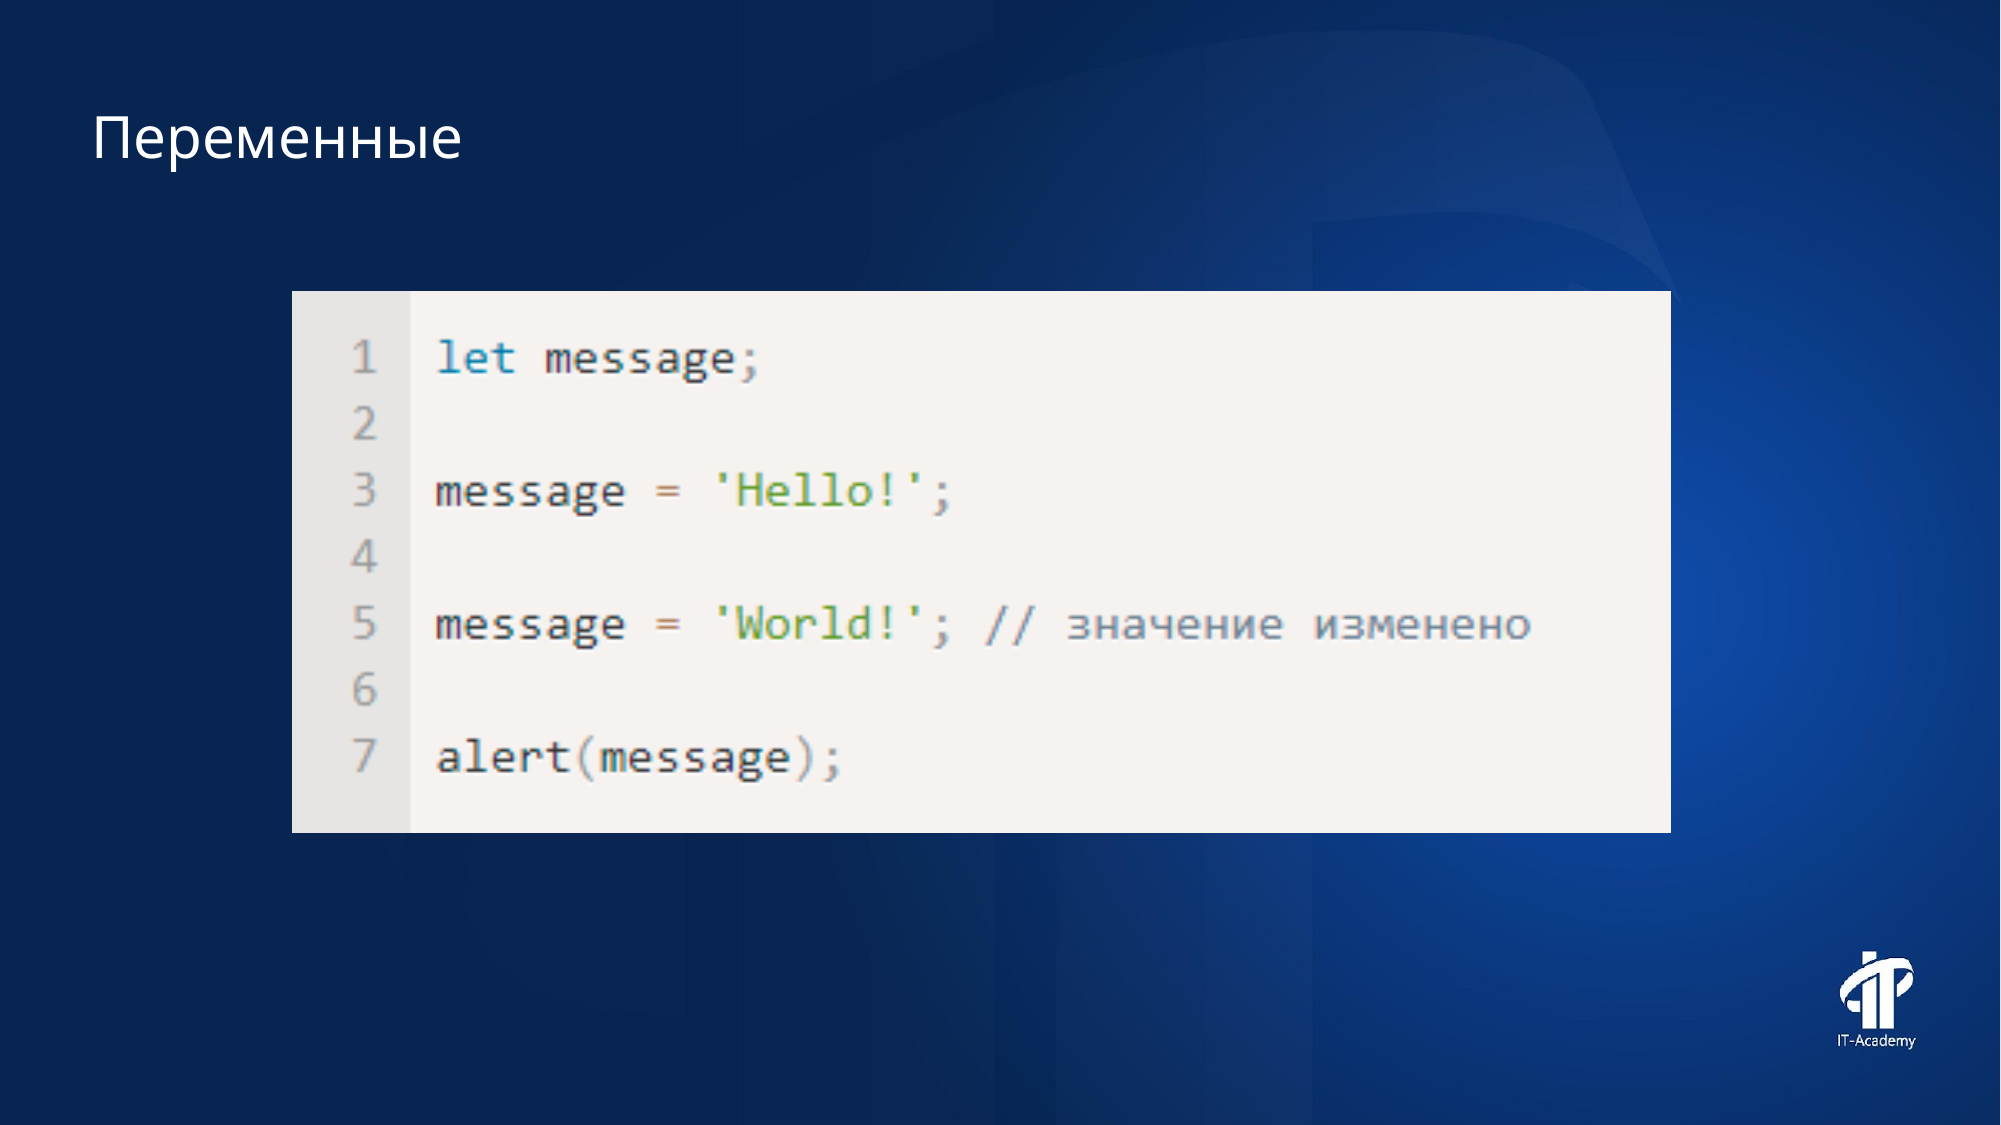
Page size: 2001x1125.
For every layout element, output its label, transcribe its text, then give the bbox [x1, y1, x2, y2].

picture [0, 0, 2001, 1125]
text_box Переменные [76, 74, 1449, 185]
